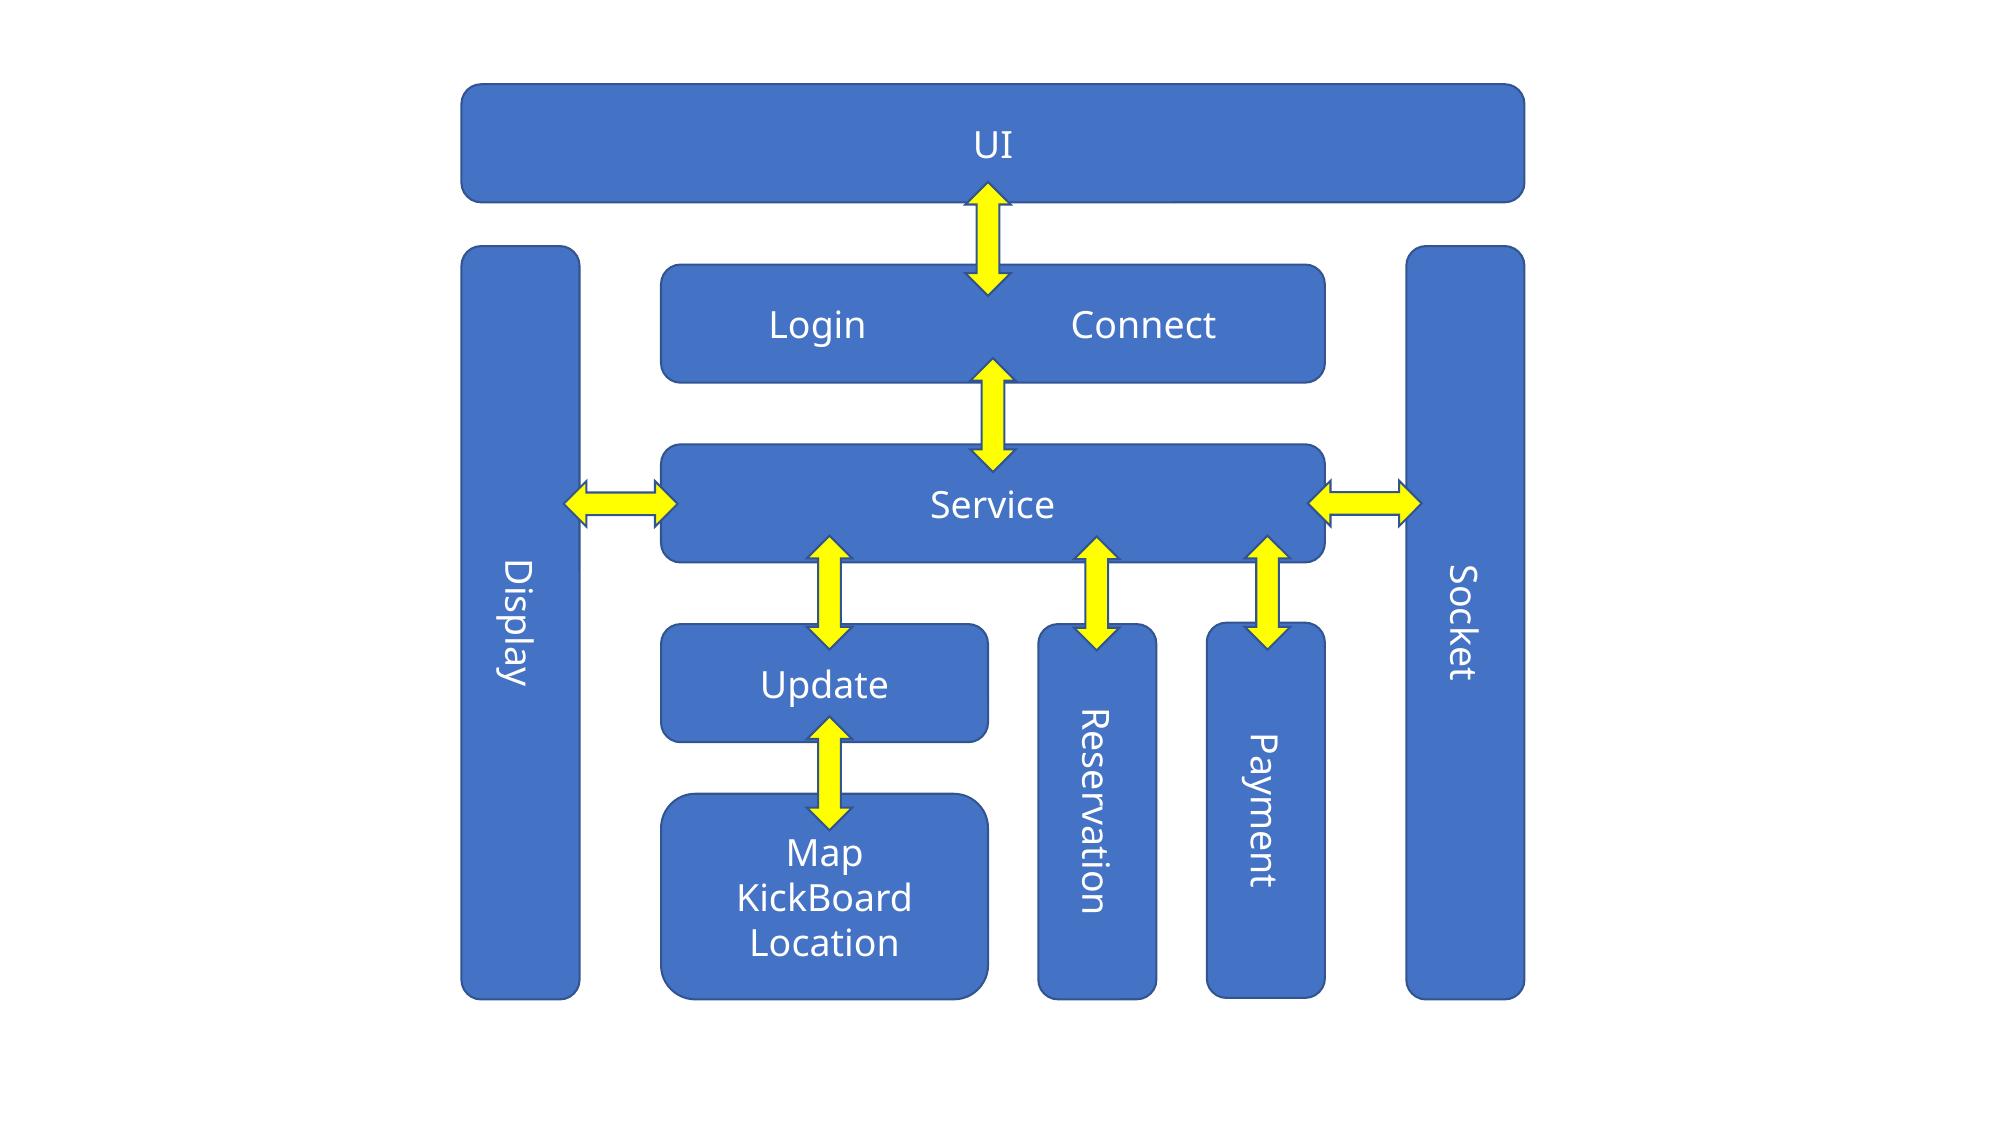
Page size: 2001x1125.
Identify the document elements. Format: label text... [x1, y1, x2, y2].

text_box [804, 714, 855, 832]
text_box [1242, 534, 1293, 652]
text_box Service [659, 443, 1326, 564]
text_box Display [460, 245, 581, 1001]
text_box [962, 180, 1014, 298]
text_box Reservation [1037, 623, 1158, 1001]
text_box [562, 478, 680, 530]
text_box Socket [1405, 245, 1526, 1001]
text_box [1306, 478, 1424, 529]
text_box [804, 534, 855, 652]
text_box [967, 356, 1019, 474]
text_box Login Connect [659, 263, 1326, 384]
text_box [1071, 534, 1122, 652]
text_box Update [660, 623, 990, 744]
text_box UI [460, 83, 1526, 204]
text_box Map KickBoard Location [660, 792, 990, 1001]
text_box Payment [1205, 621, 1326, 999]
